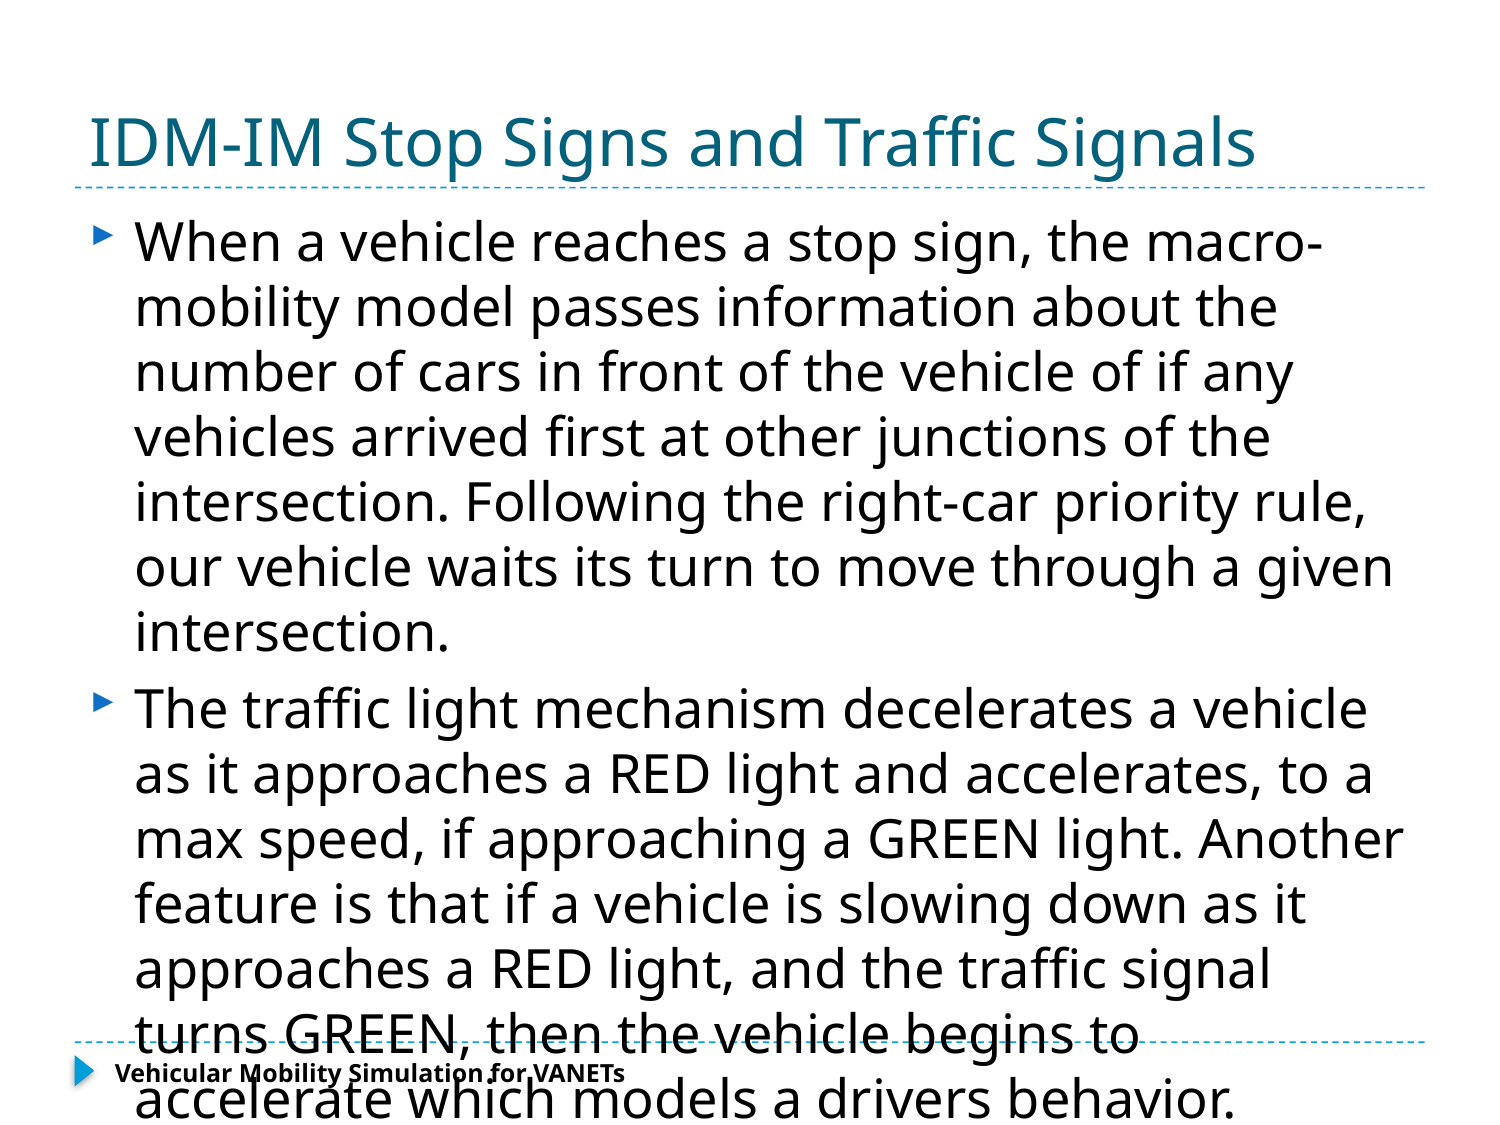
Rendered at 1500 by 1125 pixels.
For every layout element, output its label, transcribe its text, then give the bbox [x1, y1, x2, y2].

title IDM-IM Stop Signs and Traffic Signals [75, 24, 1425, 188]
list When a vehicle reaches a stop sign, the macro-mobility model passes information about the number of cars in front of the vehicle of if any vehicles arrived first at other junctions of the intersection. Following the right-car priority rule, our vehicle waits its turn to move through a given intersection. The traffic light mechanism decelerates a vehicle as it approaches a RED light and accelerates, to a max speed, if approaching a GREEN light. Another feature is that if a vehicle is slowing down as it approaches a RED light, and the traffic signal turns GREEN, then the vehicle begins to accelerate which models a drivers behavior. [75, 200, 1425, 1010]
text_box Vehicular Mobility Simulation for VANETs [99, 1050, 1113, 1095]
